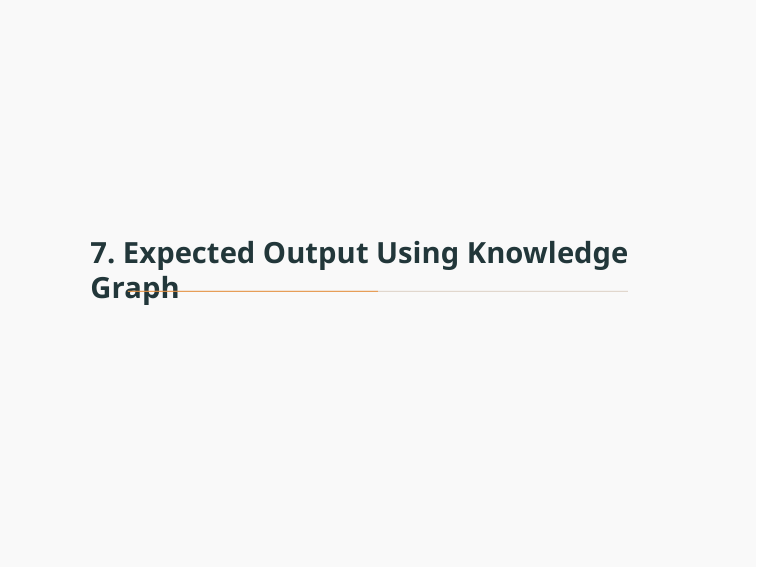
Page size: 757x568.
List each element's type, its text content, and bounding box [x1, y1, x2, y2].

text_box 7. Expected Output Using Knowledge Graph [88, 231, 687, 305]
